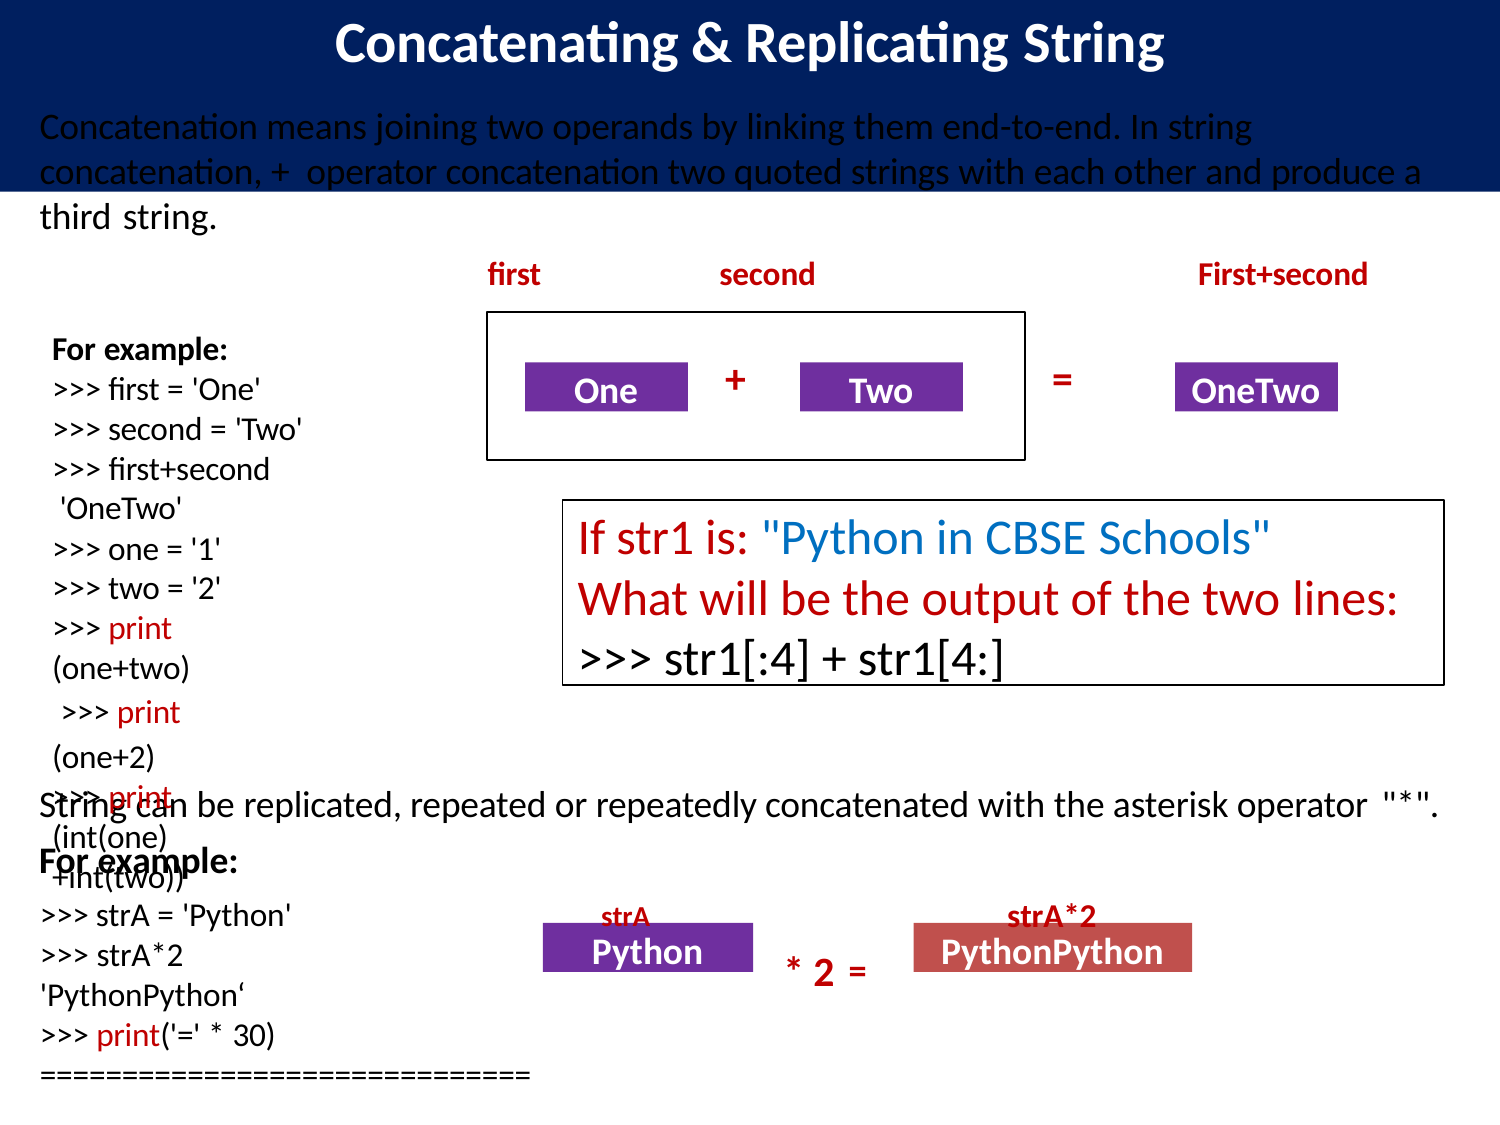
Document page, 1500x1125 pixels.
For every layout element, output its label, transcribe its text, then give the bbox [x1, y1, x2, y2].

text_box Concatenation means joining two operands by linking them end-to-end. In string concatenation, + operator concatenation two quoted strings with each other and produce a third string. [37, 99, 1475, 237]
text_box strA strA*2 [598, 875, 1098, 938]
text_box = [1050, 349, 1075, 403]
text_box OneTwo [1175, 362, 1338, 412]
text_box * 2 = [781, 921, 874, 999]
text_box Python [542, 922, 754, 972]
text_box first second First+second [487, 249, 1454, 292]
text_box For example: >>> first = 'One' >>> second = 'Two' >>> first+second 'OneTwo' >>> one = '1' >>> two = '2' >>> print (one+two) >>> print (one+2) >>> print (int(one)+int(two)) [49, 324, 438, 896]
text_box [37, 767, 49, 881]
text_box If str1 is: "Python in CBSE Schools" What will be the output of the two lines: >>> str1[:4] + str1[4:] [562, 499, 1445, 685]
title Concatenating & Replicating String [0, 0, 1500, 192]
text_box PythonPython [913, 922, 1193, 972]
text_box [487, 312, 1025, 461]
text_box >>> strA = 'Python' >>> strA*2 'PythonPython‘ >>> print('=' * 30) ============================== [37, 891, 541, 1093]
text_box String can be replicated, repeated or repeatedly concatenated with the asterisk operator "*". For example: [438, 767, 1450, 881]
